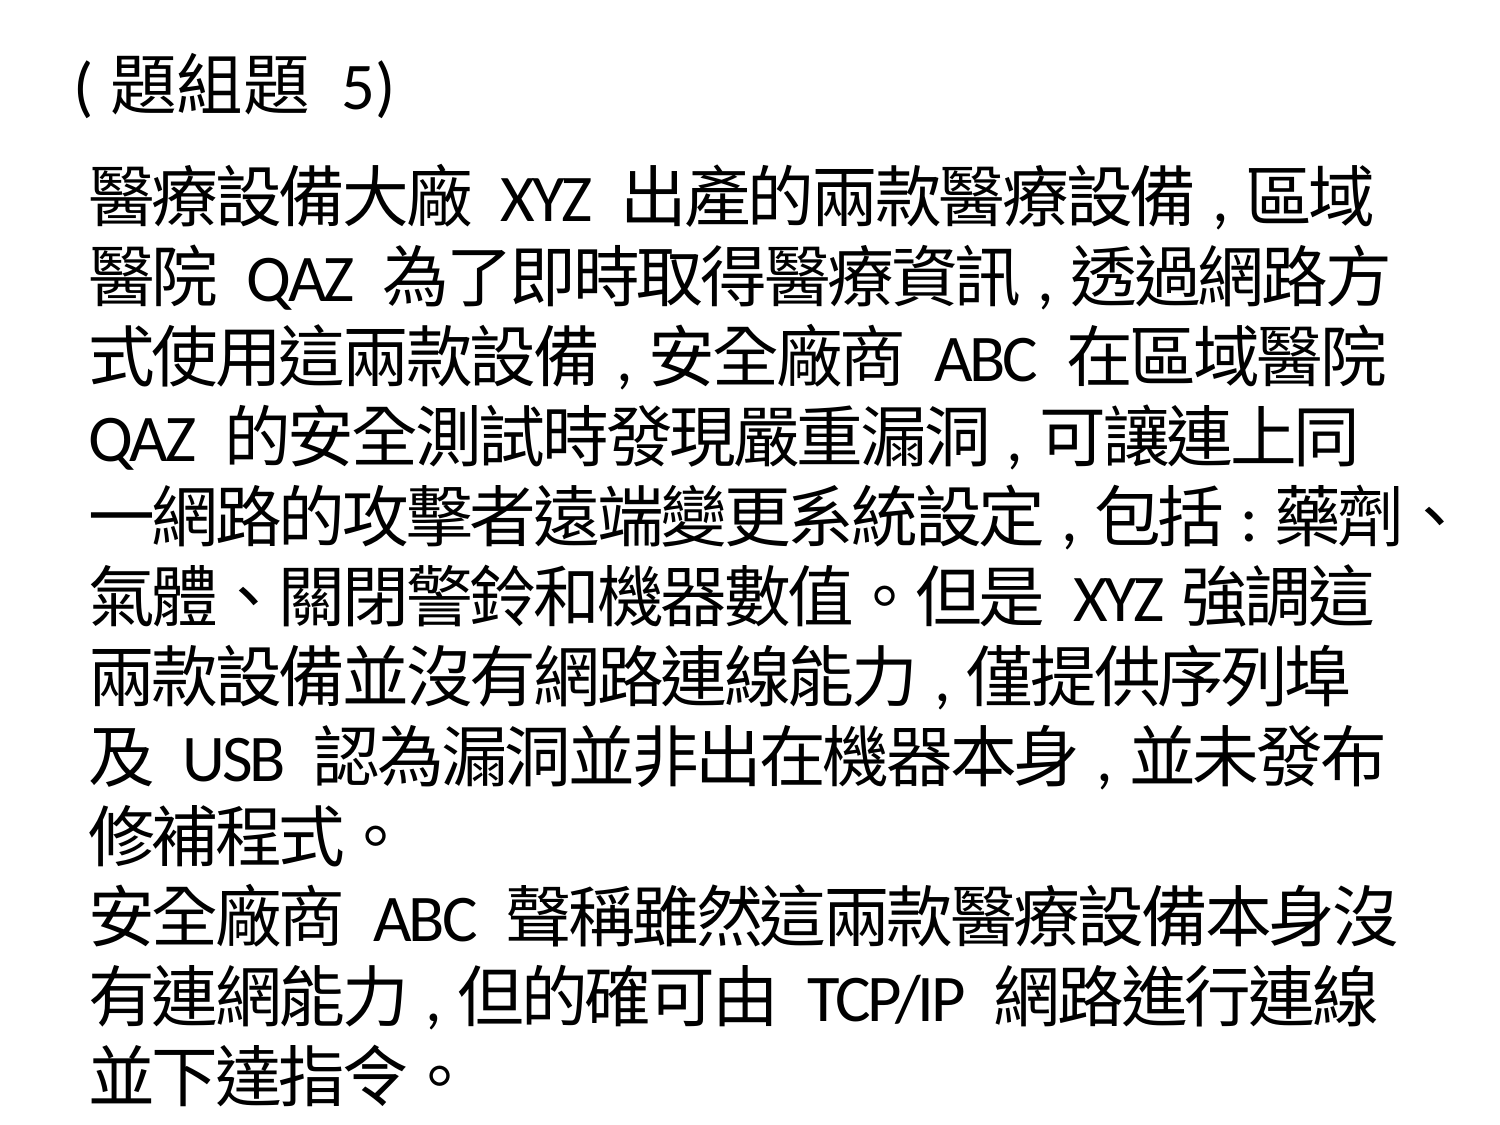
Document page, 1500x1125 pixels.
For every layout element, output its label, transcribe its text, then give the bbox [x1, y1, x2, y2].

text_box 醫療設備大廠 XYZ 出產的兩款醫療設備,區域醫院 QAZ 為了即時取得醫療資訊,透過網路方式使用這兩款設備,安全廠商 ABC 在區域醫院 QAZ 的安全測試時發現嚴重漏洞,可讓連上同一網路的攻擊者遠端變更系統設定,包括:藥劑、氣體、關閉警鈴和機器數值。但是 XYZ強調這兩款設備並沒有網路連線能力,僅提供序列埠及 USB 認為漏洞並非出在機器本身,並未發布修補程式。 安全廠商 ABC 聲稱雖然這兩款醫療設備本身沒有連網能力,但的確可由 TCP/IP 網路進行連線並下達指令。 [73, 147, 1427, 1122]
text_box (題組題 5) [59, 35, 411, 131]
